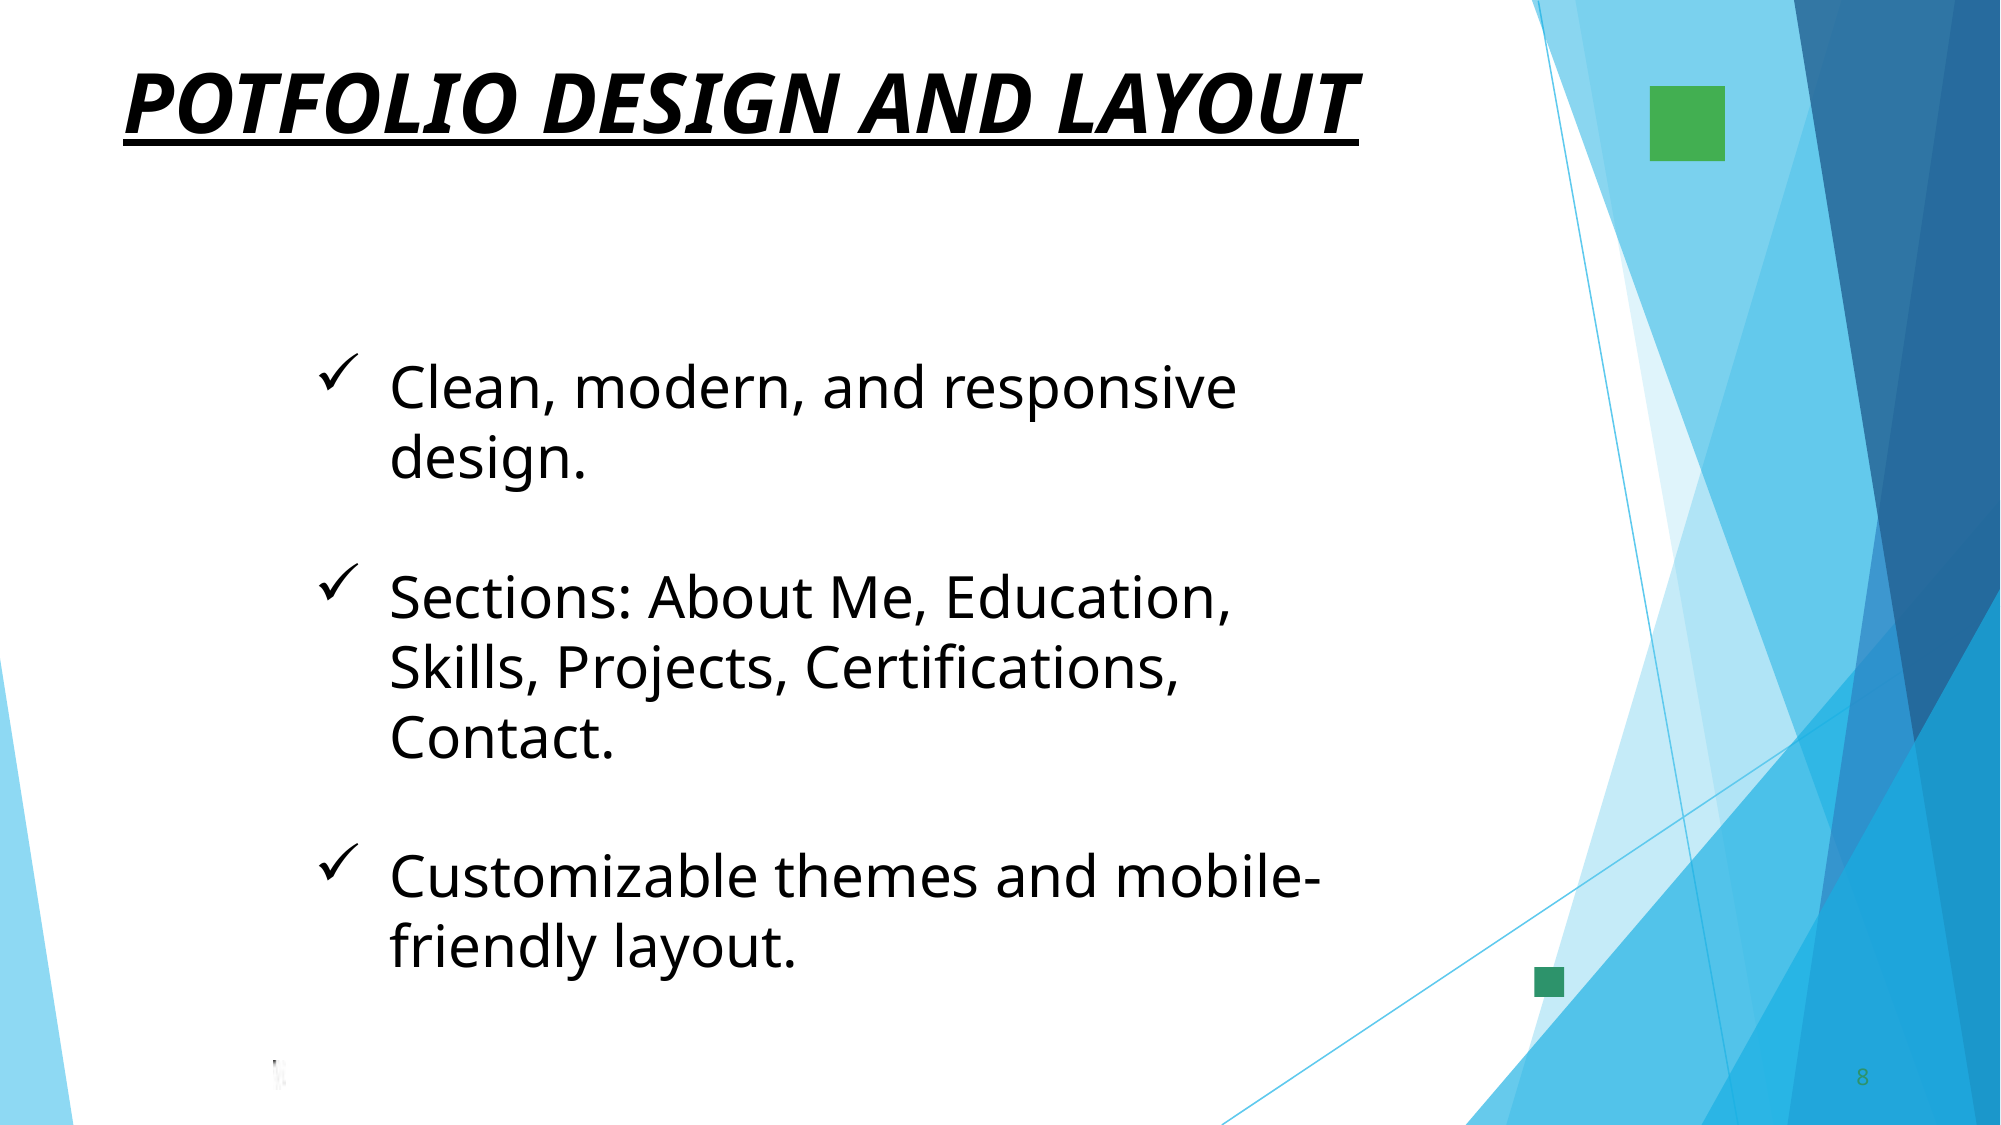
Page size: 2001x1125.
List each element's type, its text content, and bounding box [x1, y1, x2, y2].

picture [273, 1060, 287, 1091]
text_box Clean, modern, and responsive design. Sections: About Me, Education, Skills, Projects, Certifications, Contact. Customizable themes and mobile-friendly layout. [299, 342, 1386, 987]
text_box [1649, 86, 1725, 162]
text_box 8 [1849, 1061, 1888, 1095]
text_box [1534, 967, 1565, 997]
text_box POTFOLIO DESIGN AND LAYOUT [121, 47, 1564, 150]
